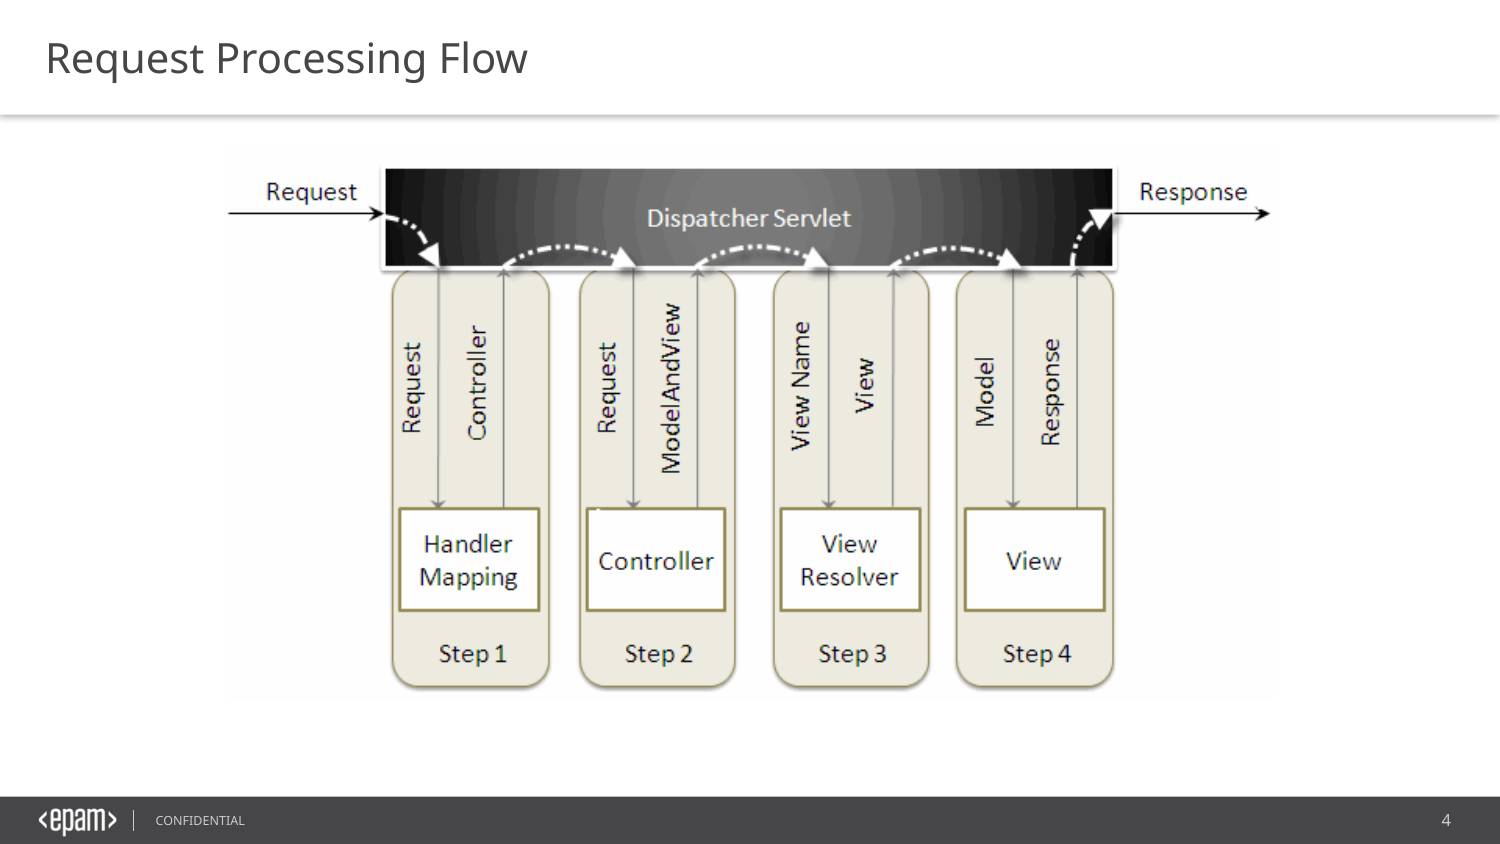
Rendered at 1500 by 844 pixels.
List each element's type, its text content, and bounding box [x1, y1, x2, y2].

list Request Processing Flow [0, 0, 1500, 115]
picture [38, 808, 117, 837]
picture [224, 144, 1276, 700]
